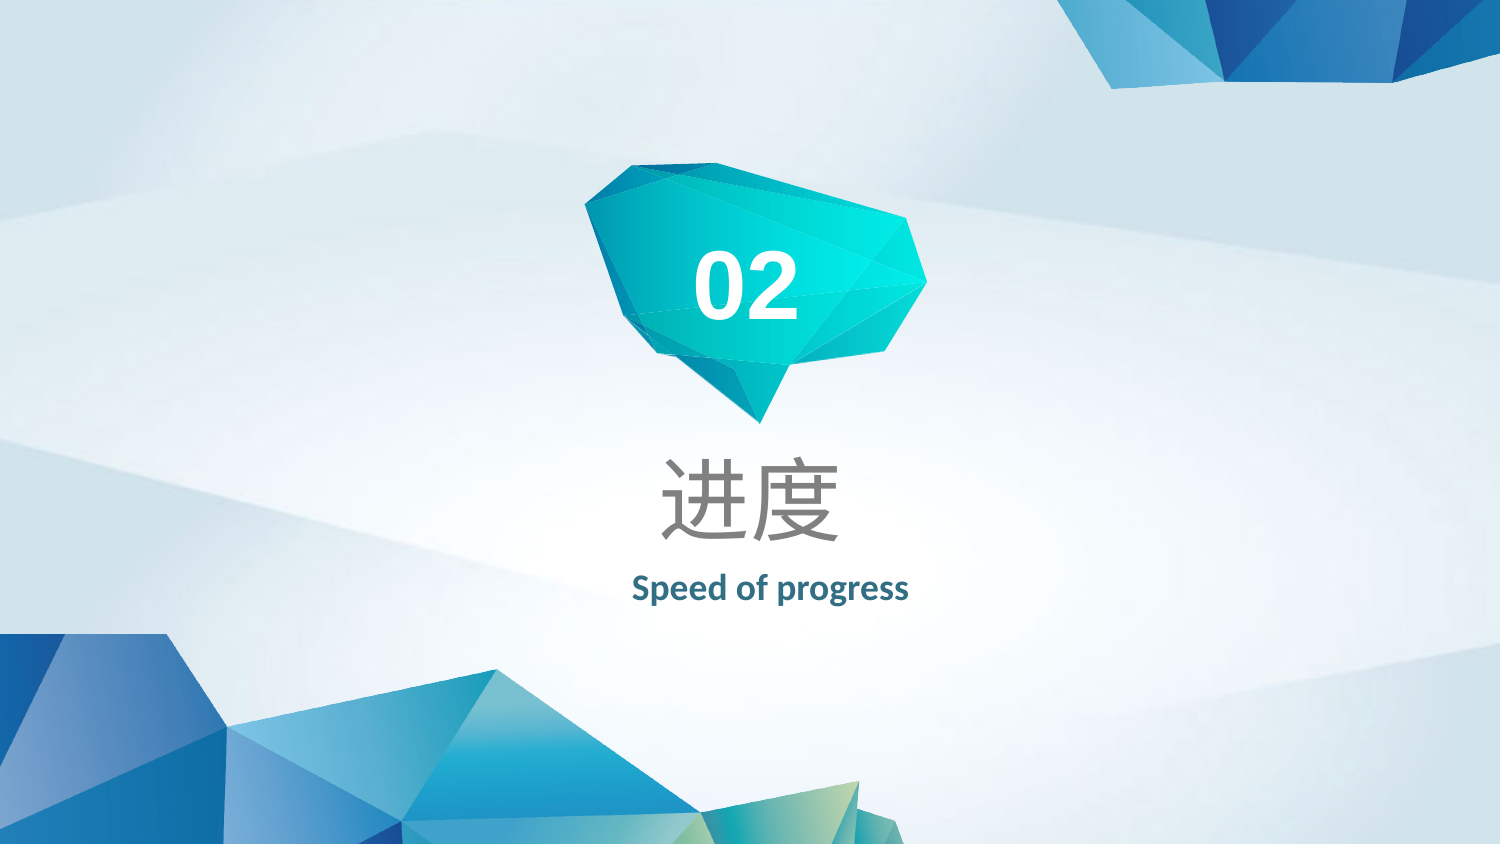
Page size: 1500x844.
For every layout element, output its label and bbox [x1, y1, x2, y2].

text_box [312, 442, 1189, 617]
text_box [583, 162, 928, 425]
picture [0, 0, 1500, 844]
